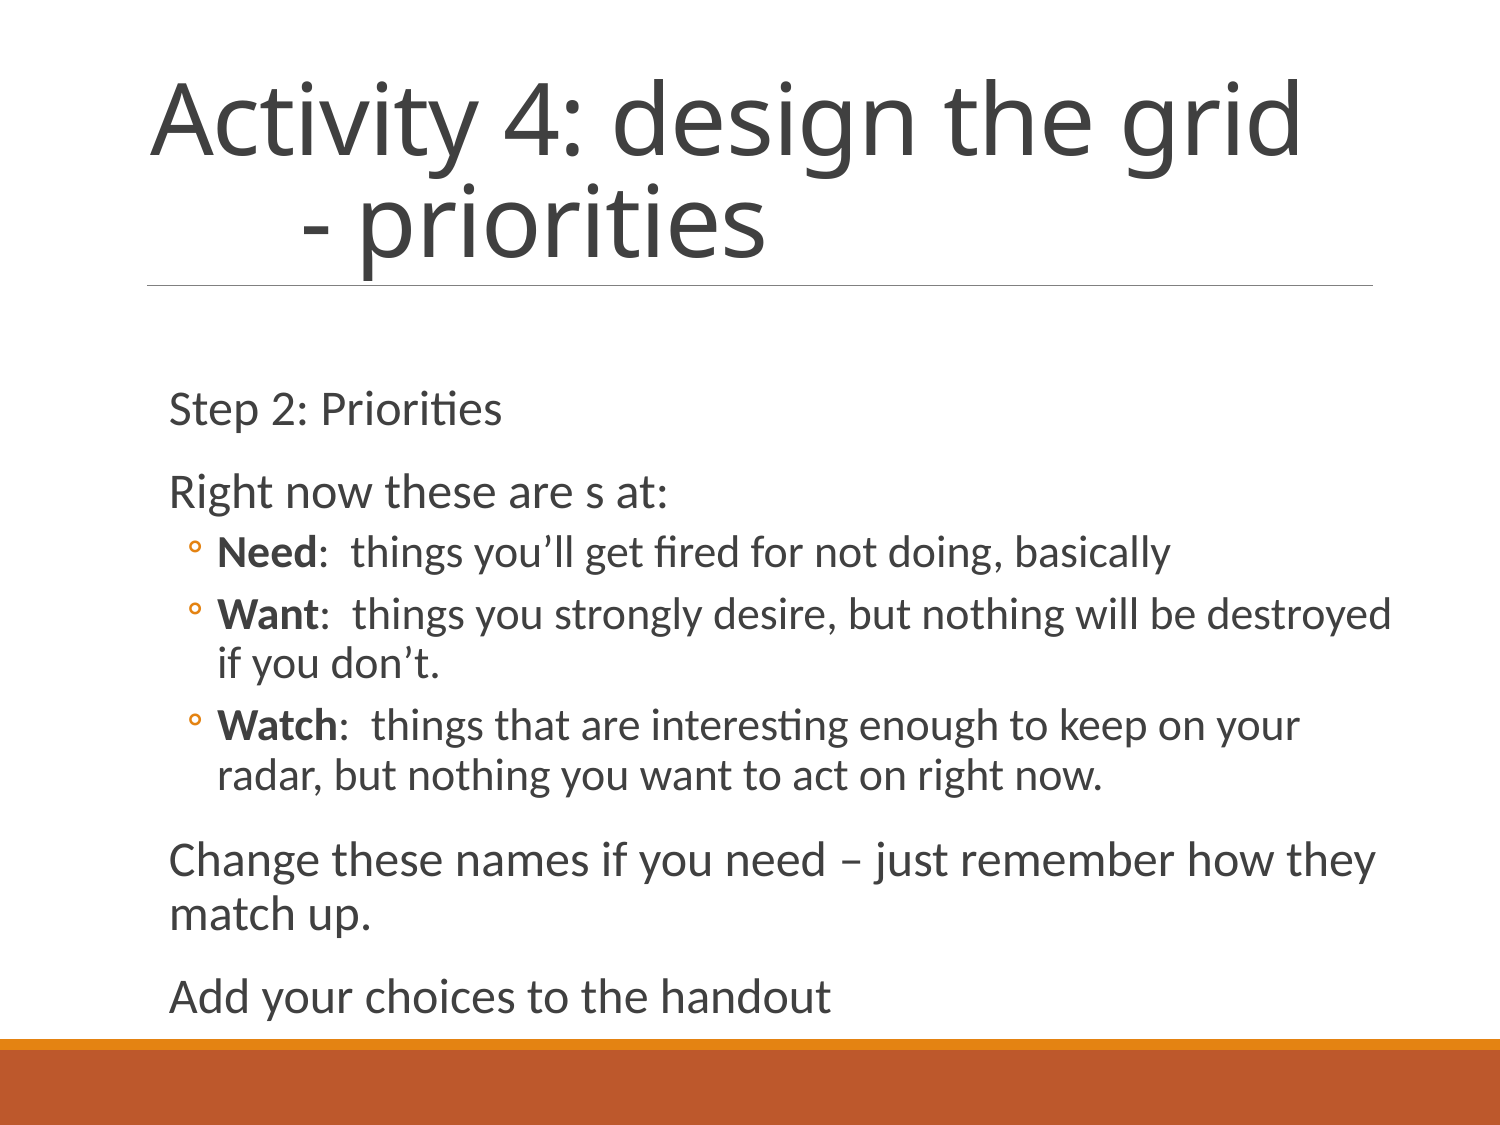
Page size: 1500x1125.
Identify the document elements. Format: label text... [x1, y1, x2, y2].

list Step 2: Priorities Right now these are s at: Need: things you’ll get fired for not doing, basically Want: things you strongly desire, but nothing will be destroyed if you don’t. Watch: things that are interesting enough to keep on your radar, but nothing you want to act on right now. Change these names if you need – just remember how they match up. Add your choices to the handout [154, 375, 1407, 1061]
title Activity 4: design the grid - priorities [135, 47, 1373, 285]
